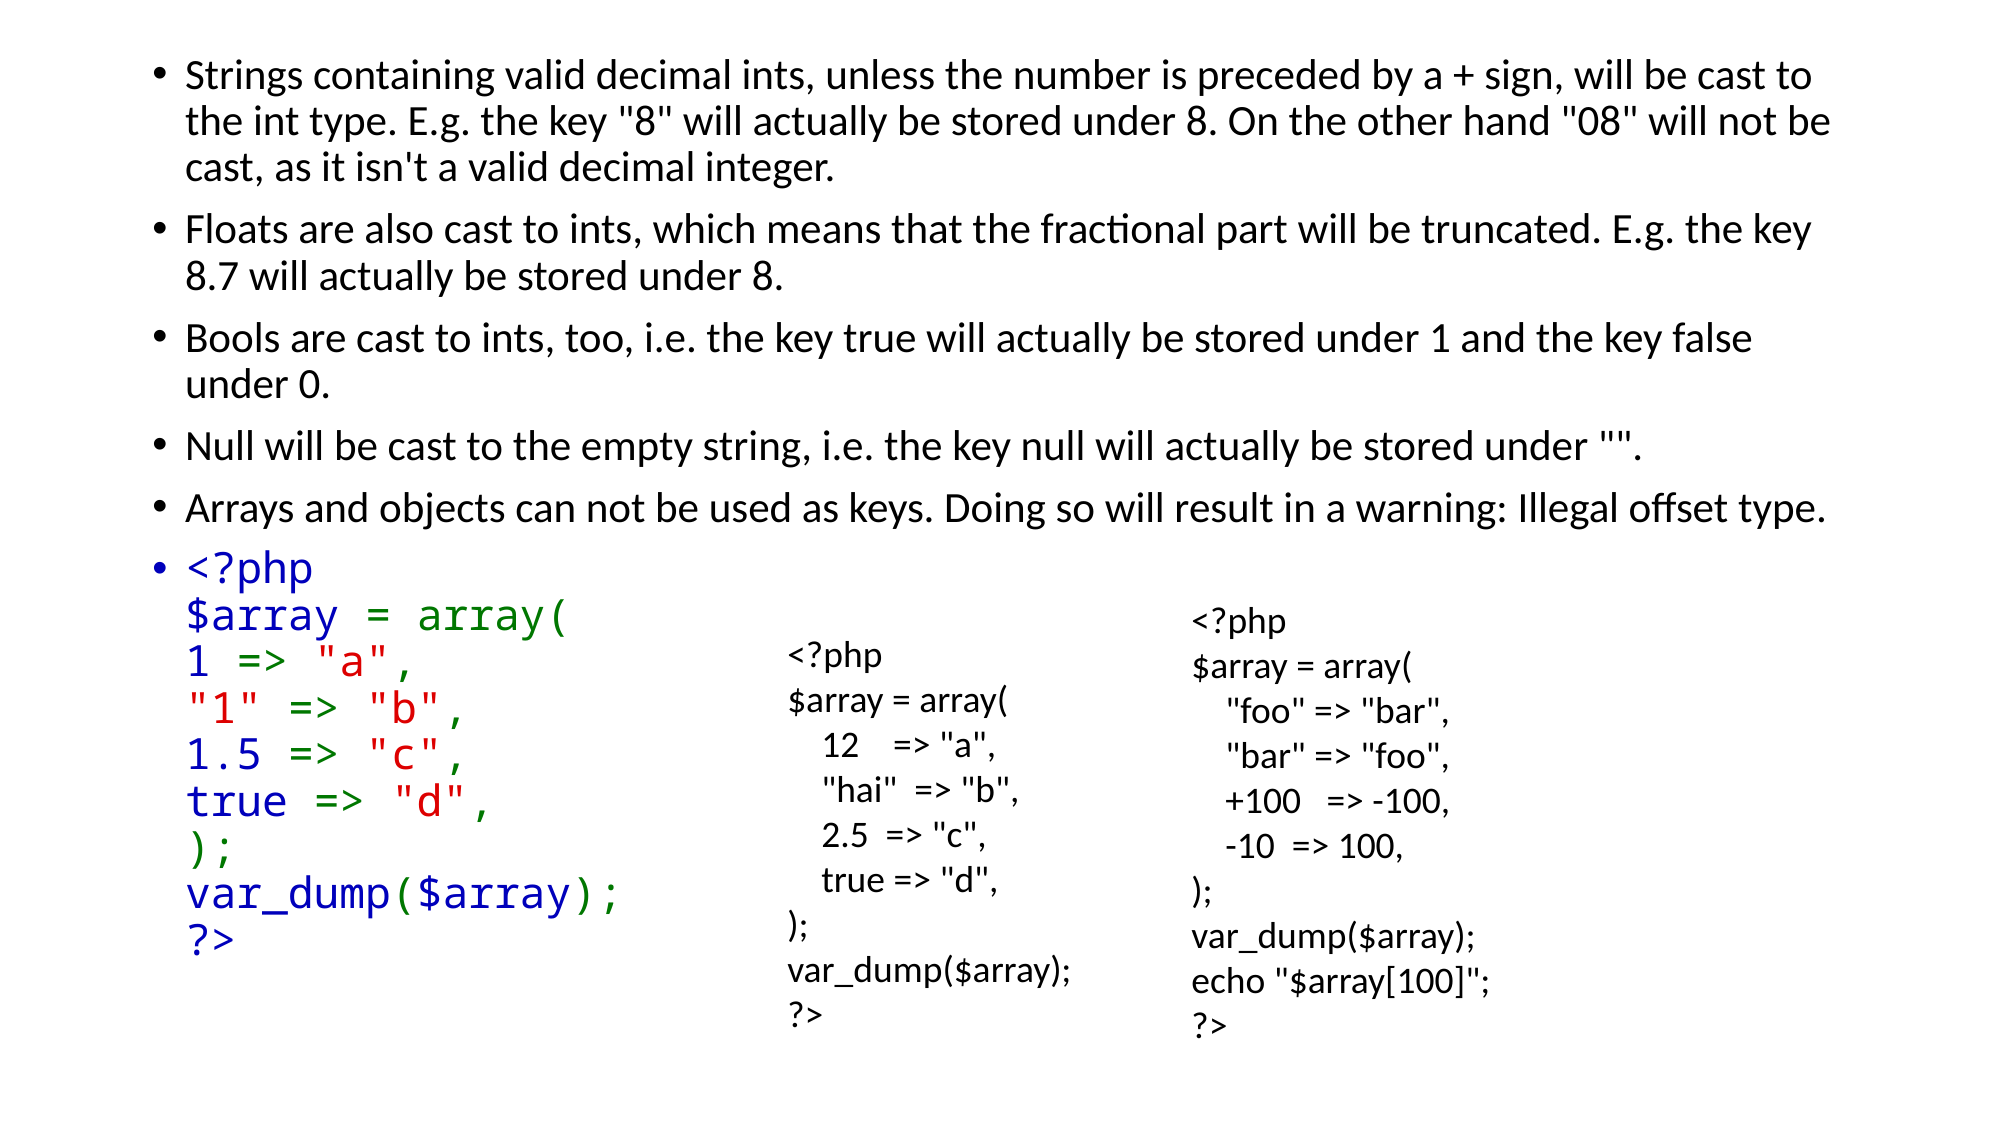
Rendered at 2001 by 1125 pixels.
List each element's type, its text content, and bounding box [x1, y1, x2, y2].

list Strings containing valid decimal ints, unless the number is preceded by a + sign, will be cast to the int type. E.g. the key "8" will actually be stored under 8. On the other hand "08" will not be cast, as it isn't a valid decimal integer. Floats are also cast to ints, which means that the fractional part will be truncated. E.g. the key 8.7 will actually be stored under 8. Bools are cast to ints, too, i.e. the key true will actually be stored under 1 and the key false under 0. Null will be cast to the empty string, i.e. the key null will actually be stored under "". Arrays and objects can not be used as keys. Doing so will result in a warning: Illegal offset type. <?php $array = array( 1 => "a", "1" => "b", 1.5 => "c", true => "d", ); var_dump($array); ?> [137, 44, 1863, 1014]
text_box <?php $array = array( 12 => "a", "hai" => "b", 2.5 => "c", true => "d", ); var_dump($array); ?> [772, 622, 1142, 1043]
text_box <?php $array = array( "foo" => "bar", "bar" => "foo", +100 => -100, -10 => 100, ); var_dump($array); echo "$array[100]"; ?> [1176, 589, 1687, 1054]
